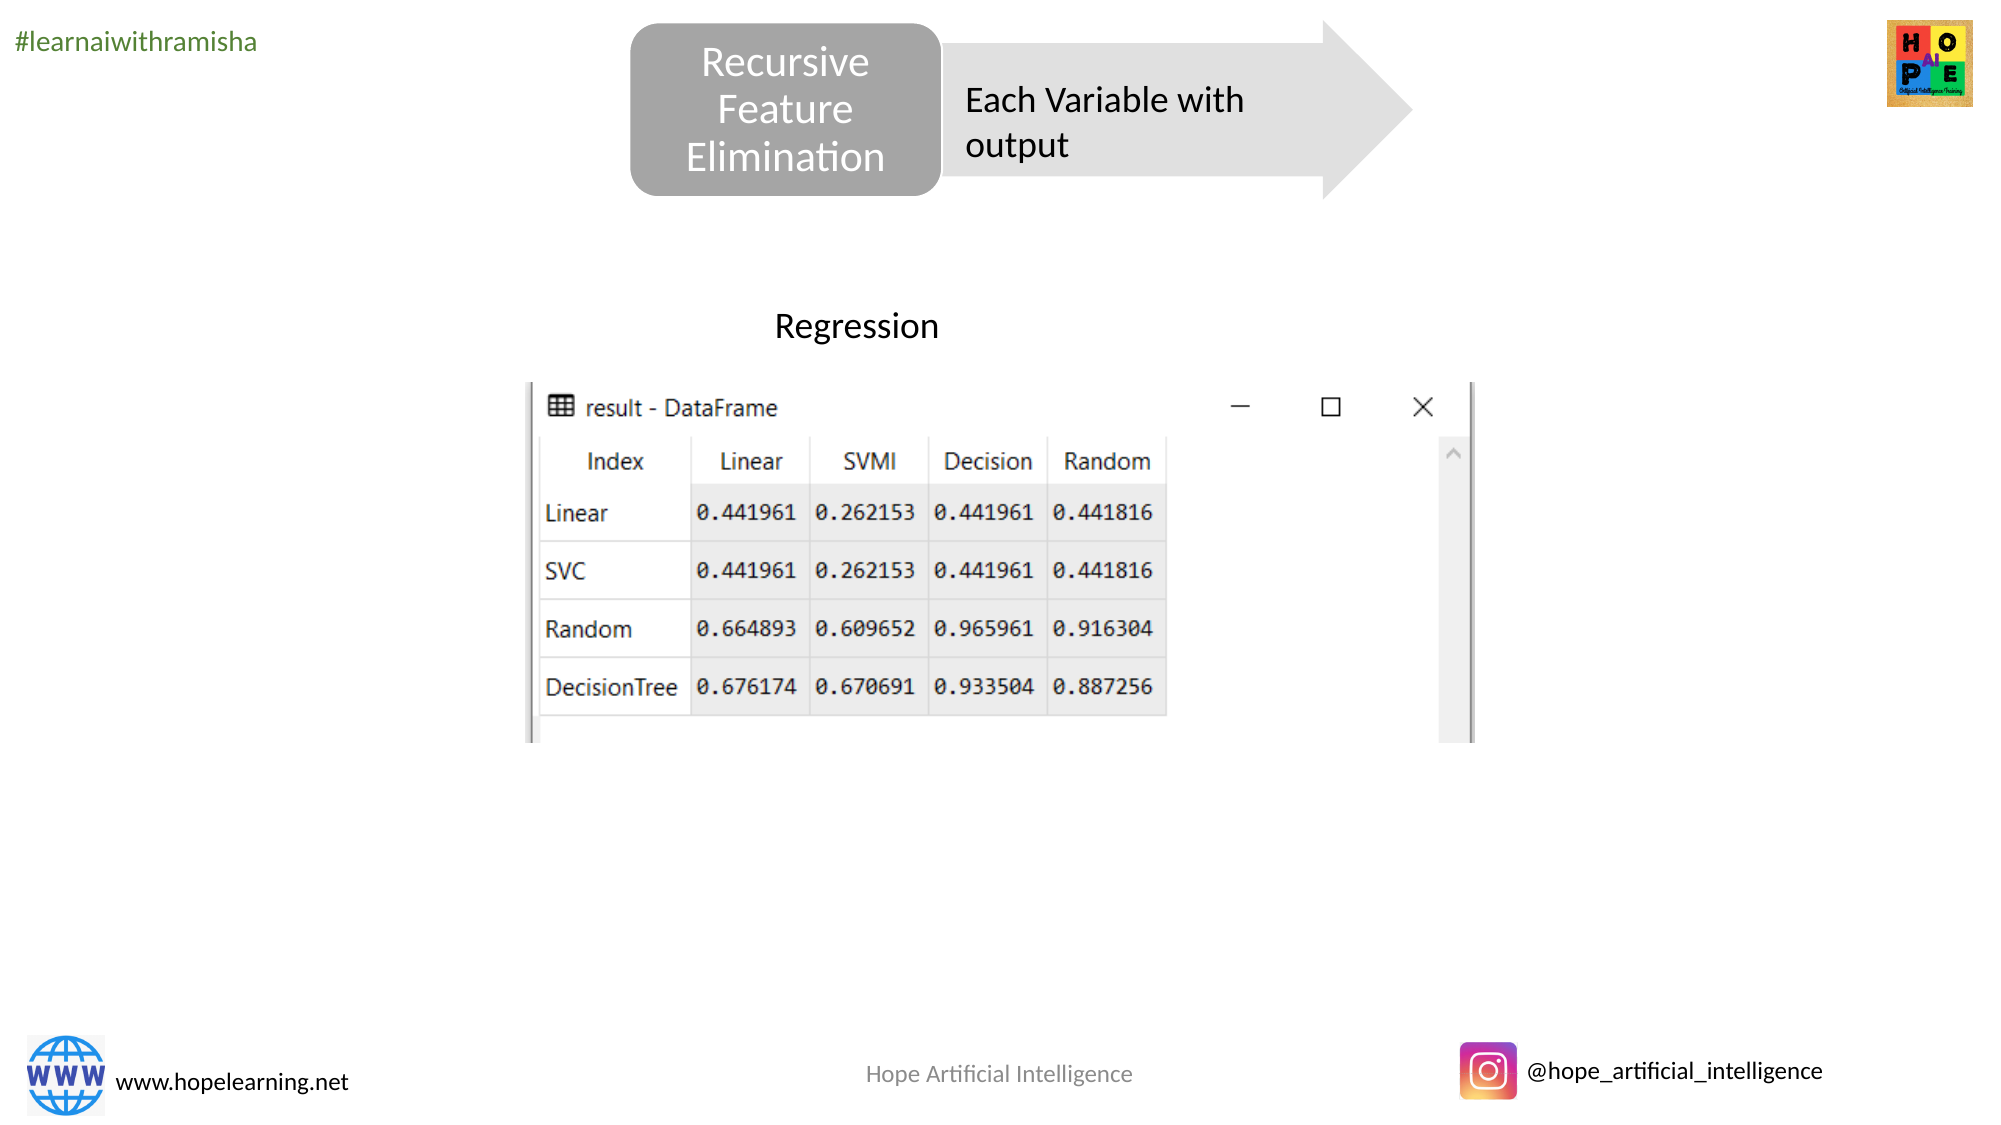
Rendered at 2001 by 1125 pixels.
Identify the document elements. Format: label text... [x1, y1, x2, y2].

picture [1458, 1042, 1518, 1100]
text_box Each Variable with output [950, 68, 1277, 173]
footer Hope Artificial Intelligence [662, 1042, 1338, 1103]
text_box #learnaiwithramisha [0, 15, 286, 65]
picture [524, 382, 1475, 743]
text_box www.hopelearning.net [105, 1058, 400, 1104]
text_box @hope_artificial_intelligence [1337, 1039, 2000, 1100]
text_box [943, 19, 1413, 200]
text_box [629, 22, 943, 198]
picture [27, 1035, 105, 1116]
text_box Regression [760, 294, 1177, 354]
picture [1887, 20, 1973, 107]
